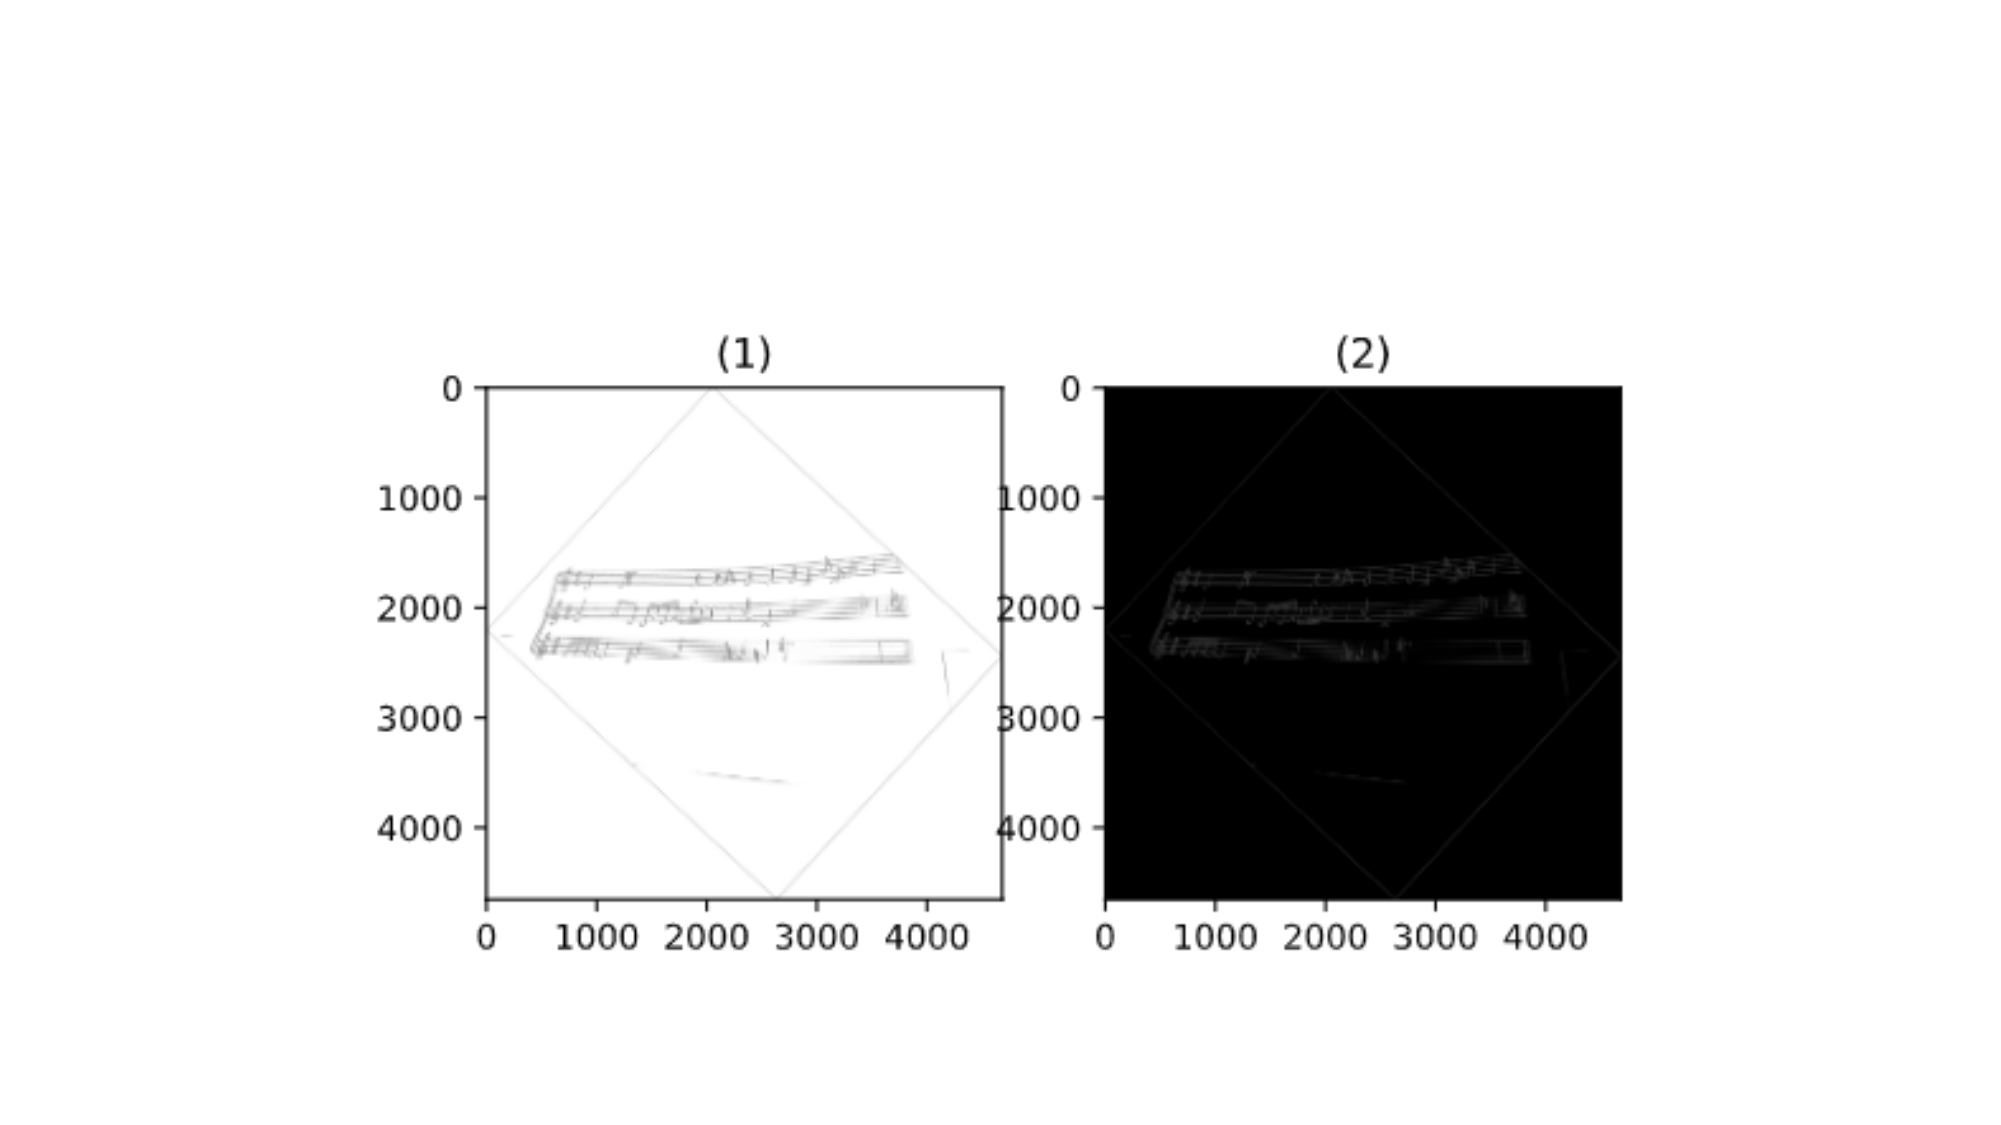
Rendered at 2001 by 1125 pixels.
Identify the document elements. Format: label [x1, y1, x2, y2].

list [353, 313, 1647, 981]
